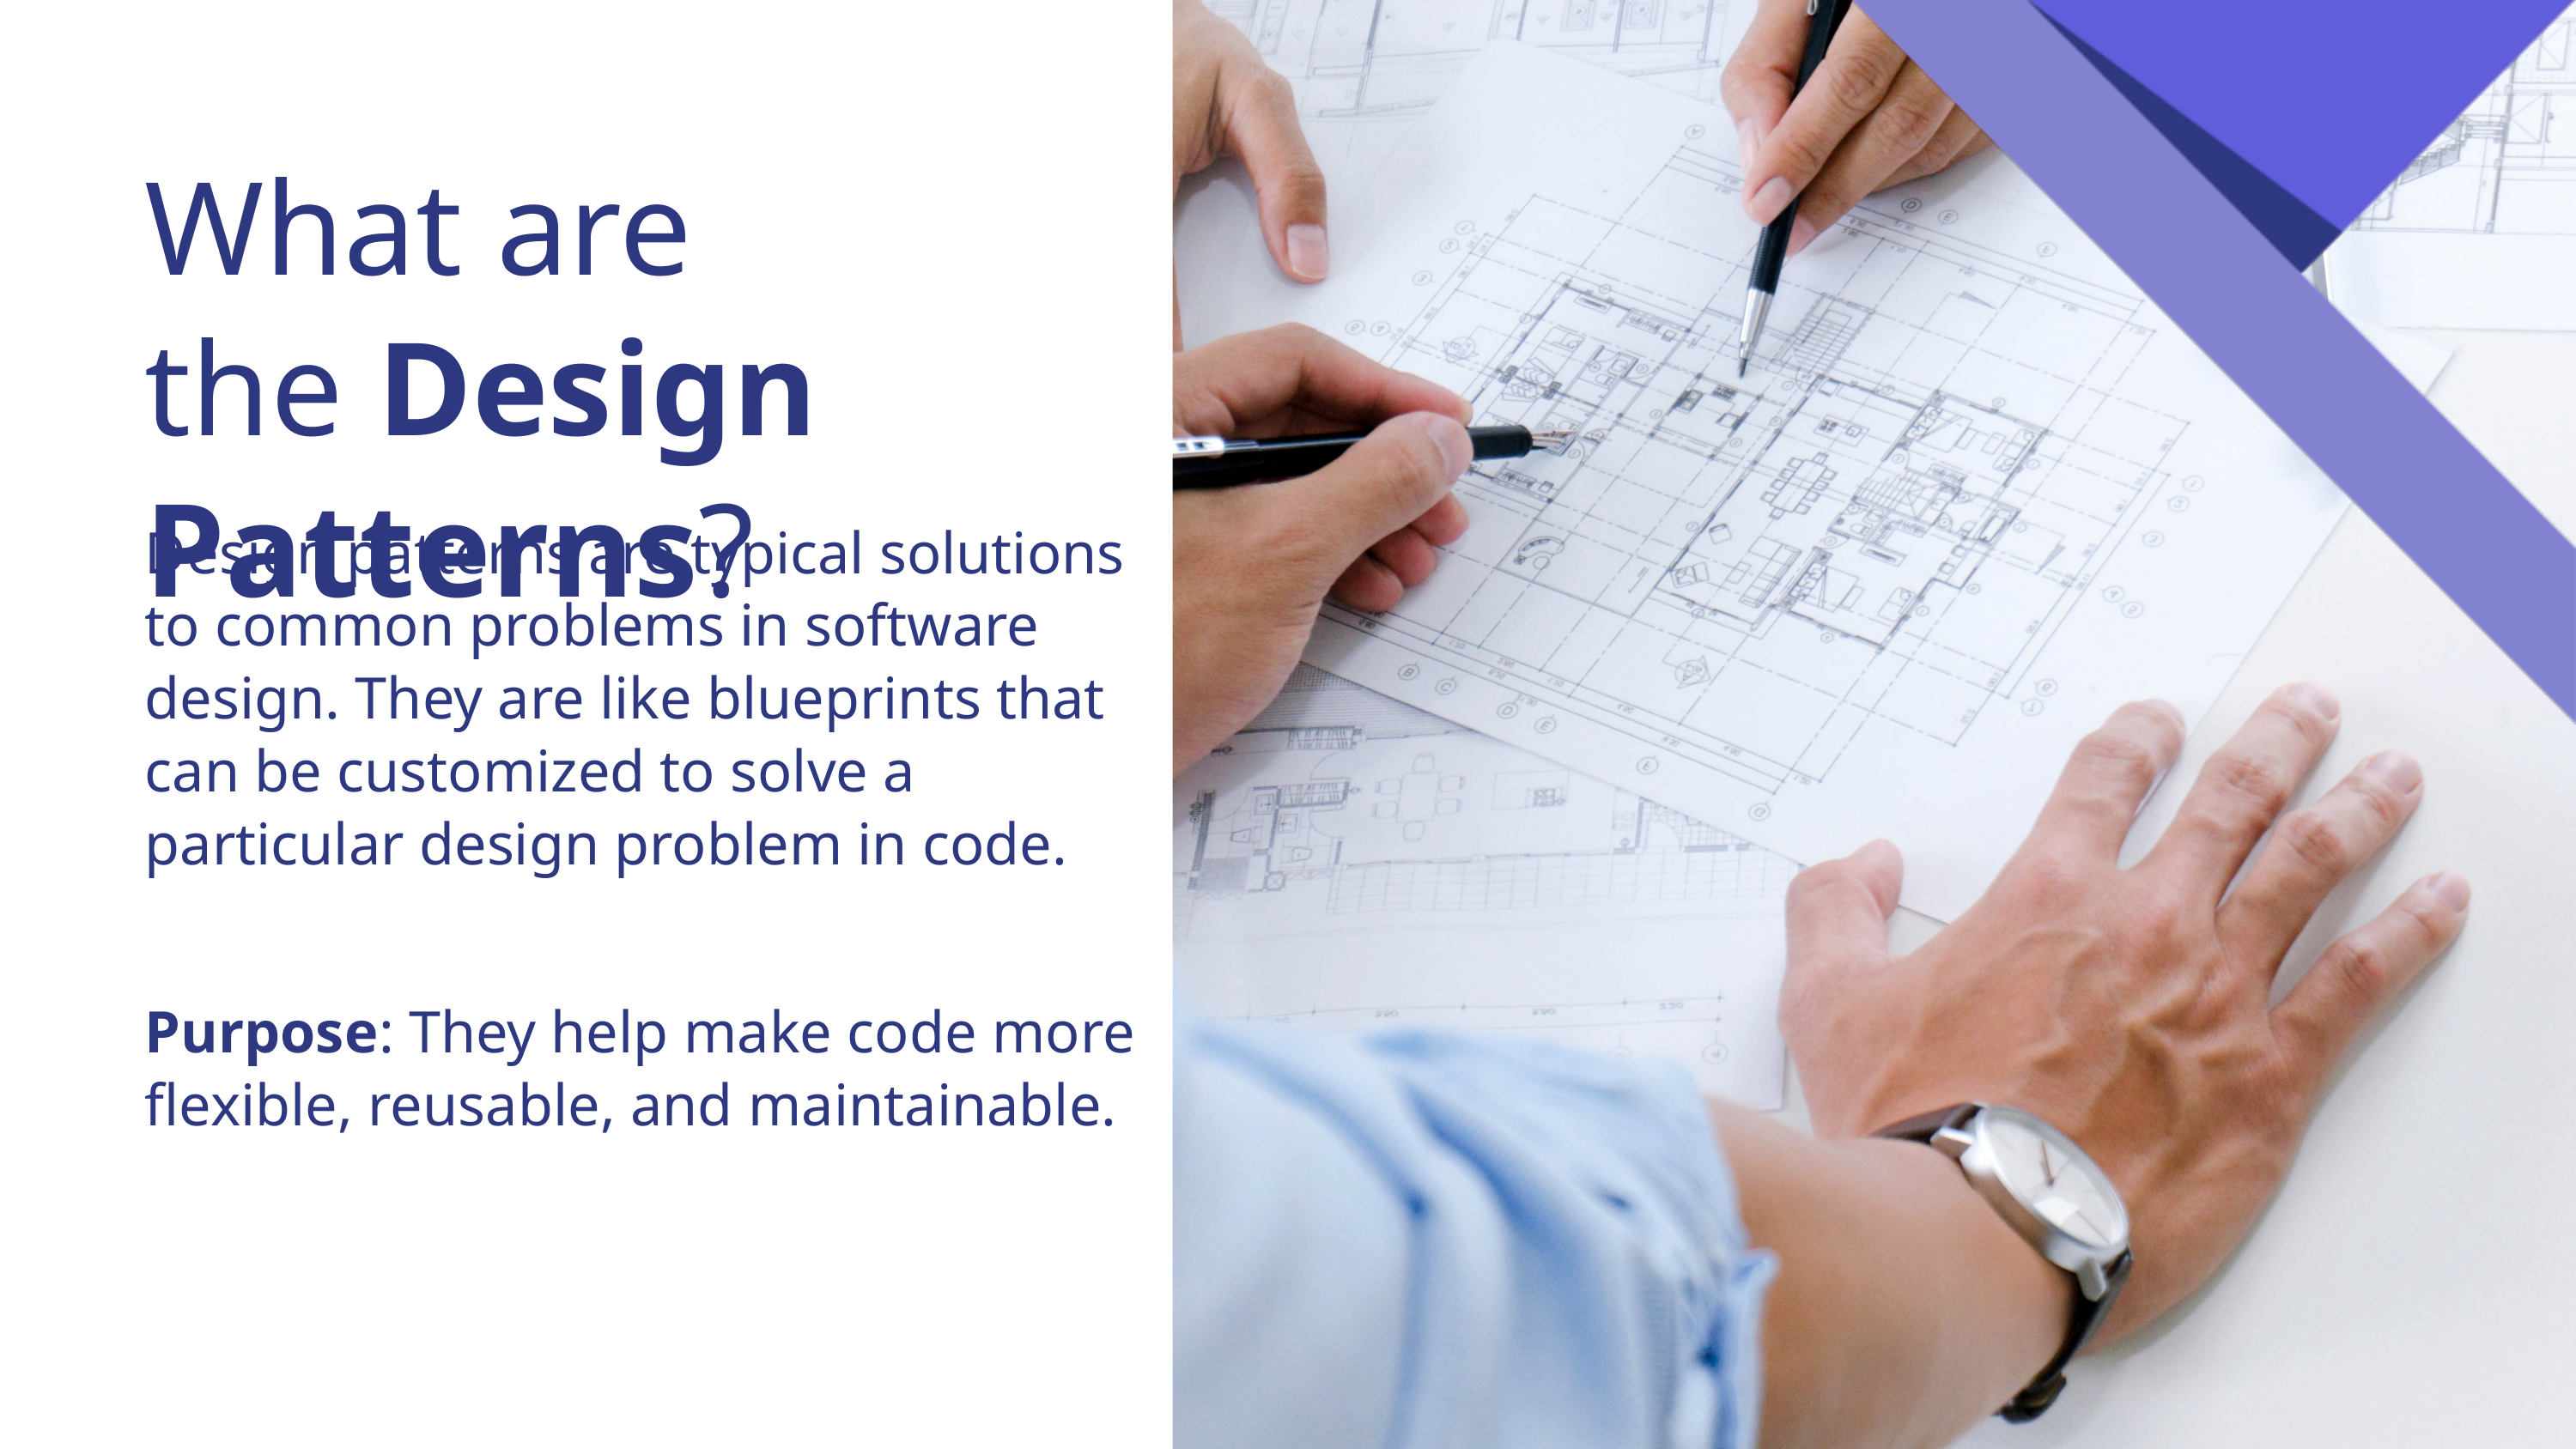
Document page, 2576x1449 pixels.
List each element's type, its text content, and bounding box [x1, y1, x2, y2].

text_box Purpose: They help make code more flexible, reusable, and maintainable. [144, 991, 1147, 1138]
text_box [1172, 0, 2576, 1449]
text_box What are the Design Patterns? [144, 139, 923, 512]
text_box Design patterns are typical solutions to common problems in software design. They are like blueprints that can be customized to solve a particular design problem in code. [144, 512, 1147, 877]
